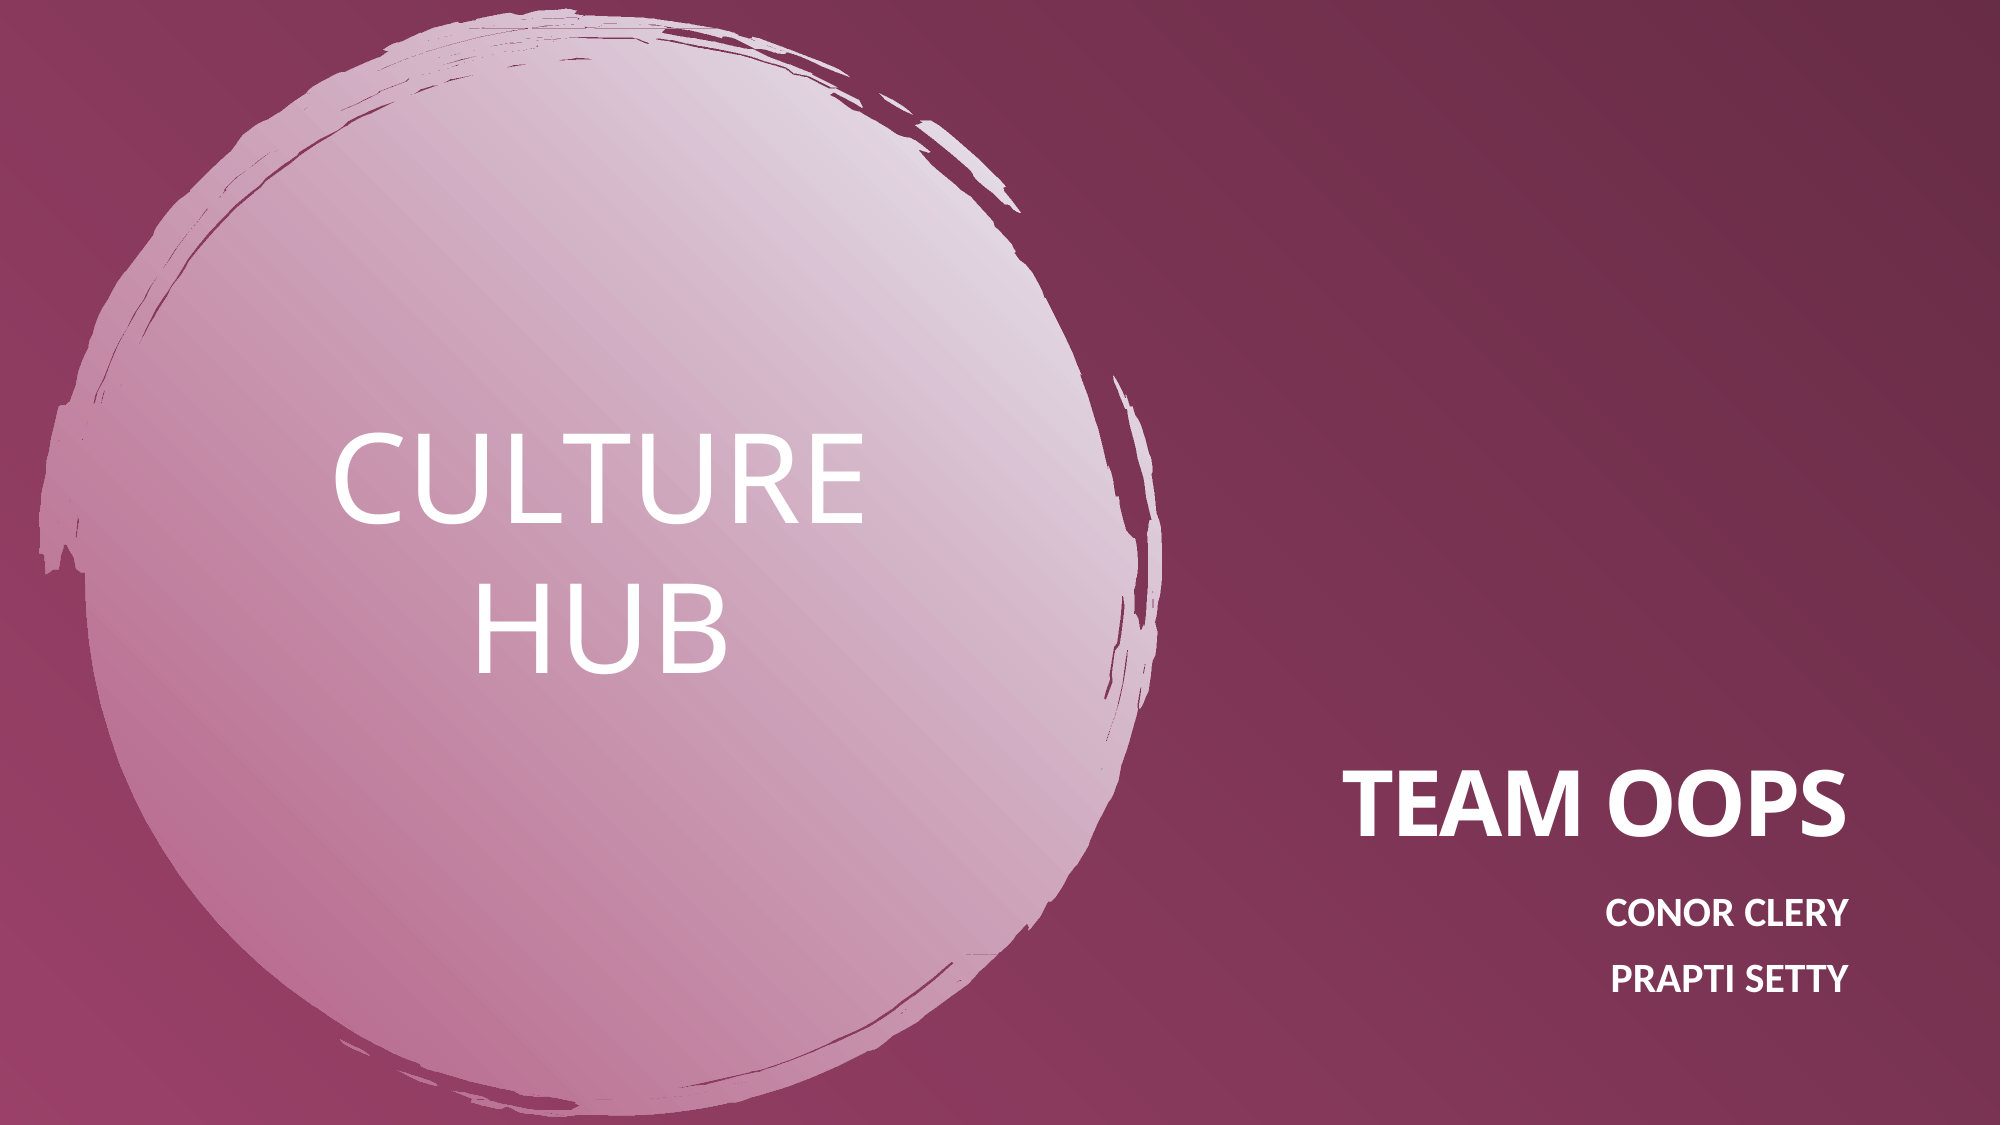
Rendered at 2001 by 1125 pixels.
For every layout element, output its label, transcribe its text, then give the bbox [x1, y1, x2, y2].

subtitle Conor Clery Prapti Setty [1176, 890, 1849, 1063]
title Team OOPS [1176, 514, 1849, 856]
text_box CULTURE HUB [286, 390, 913, 706]
